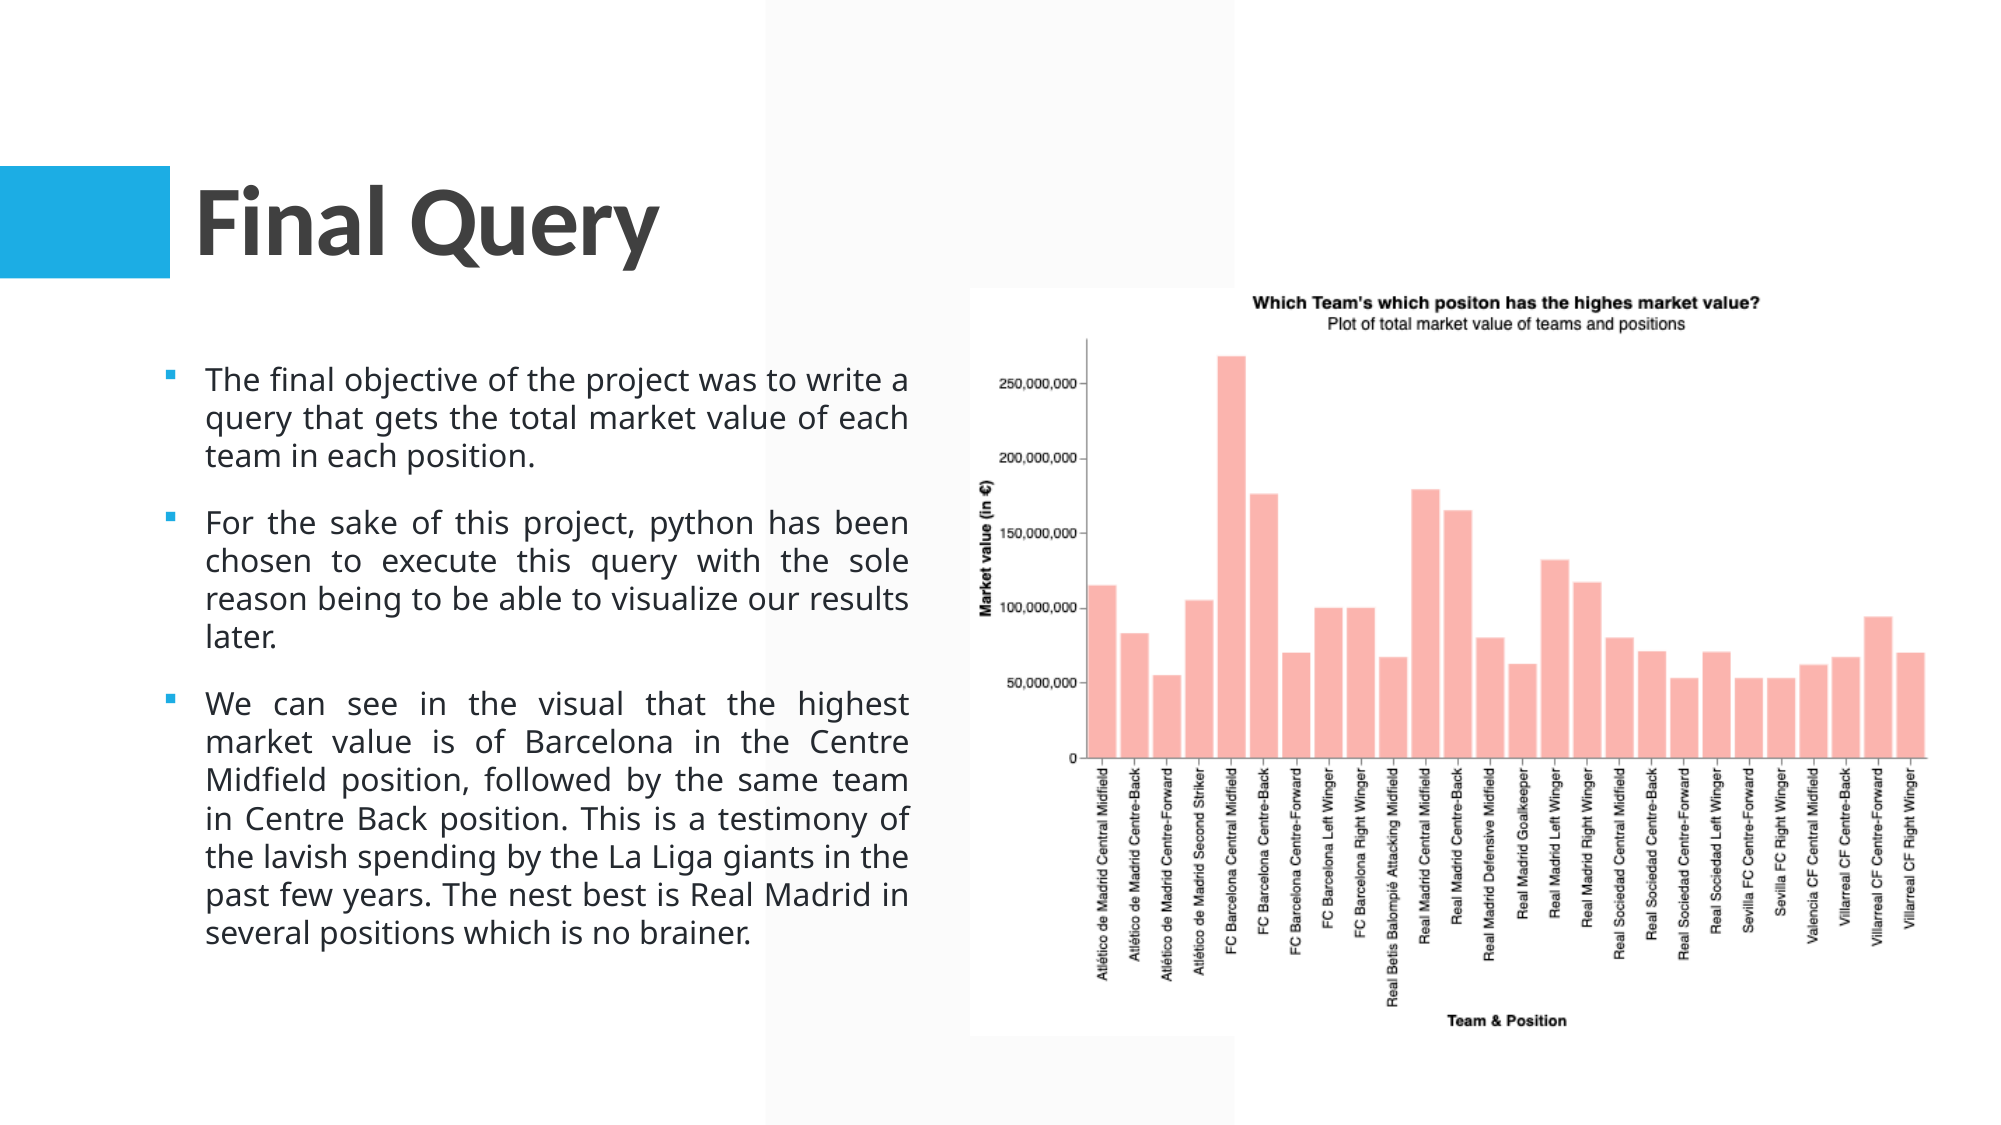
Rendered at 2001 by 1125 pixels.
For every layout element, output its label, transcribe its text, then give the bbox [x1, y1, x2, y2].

picture [969, 287, 1935, 1037]
title Final Query [180, 47, 1830, 285]
list The final objective of the project was to write a query that gets the total market value of each team in each position. For the sake of this project, python has been chosen to execute this query with the sole reason being to be able to visualize our results later. We can see in the visual that the highest market value is of Barcelona in the Centre Midfield position, followed by the same team in Centre Back position. This is a testimony of the lavish spending by the La Liga giants in the past few years. The nest best is Real Madrid in several positions which is no brainer. [163, 351, 911, 969]
